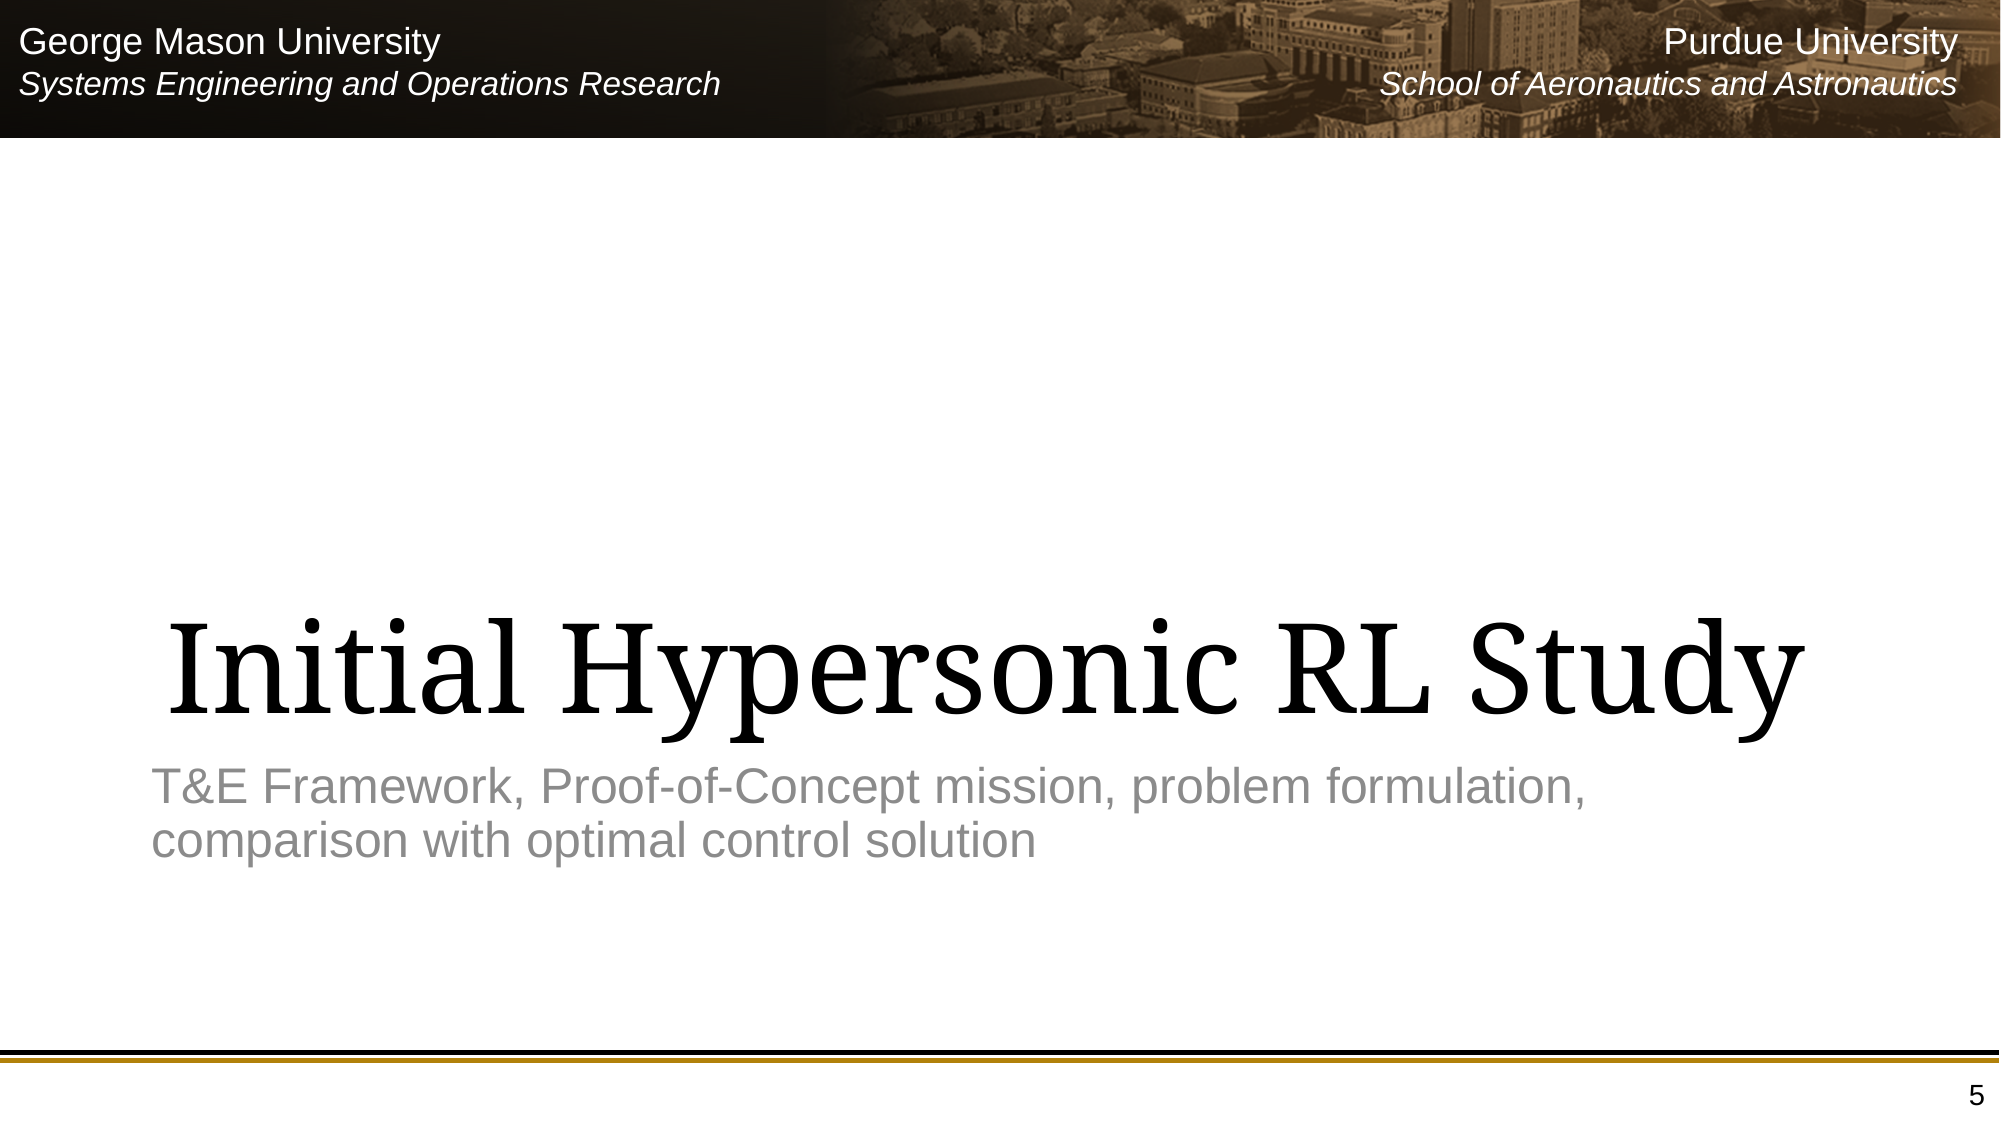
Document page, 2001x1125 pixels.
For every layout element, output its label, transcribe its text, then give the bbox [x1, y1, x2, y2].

title Initial Hypersonic RL Study [136, 280, 1862, 749]
slide_number 5 [1550, 1063, 2000, 1124]
list T&E Framework, Proof-of-Concept mission, problem formulation, comparison with optimal control solution [136, 752, 1862, 999]
picture [0, 0, 2001, 138]
